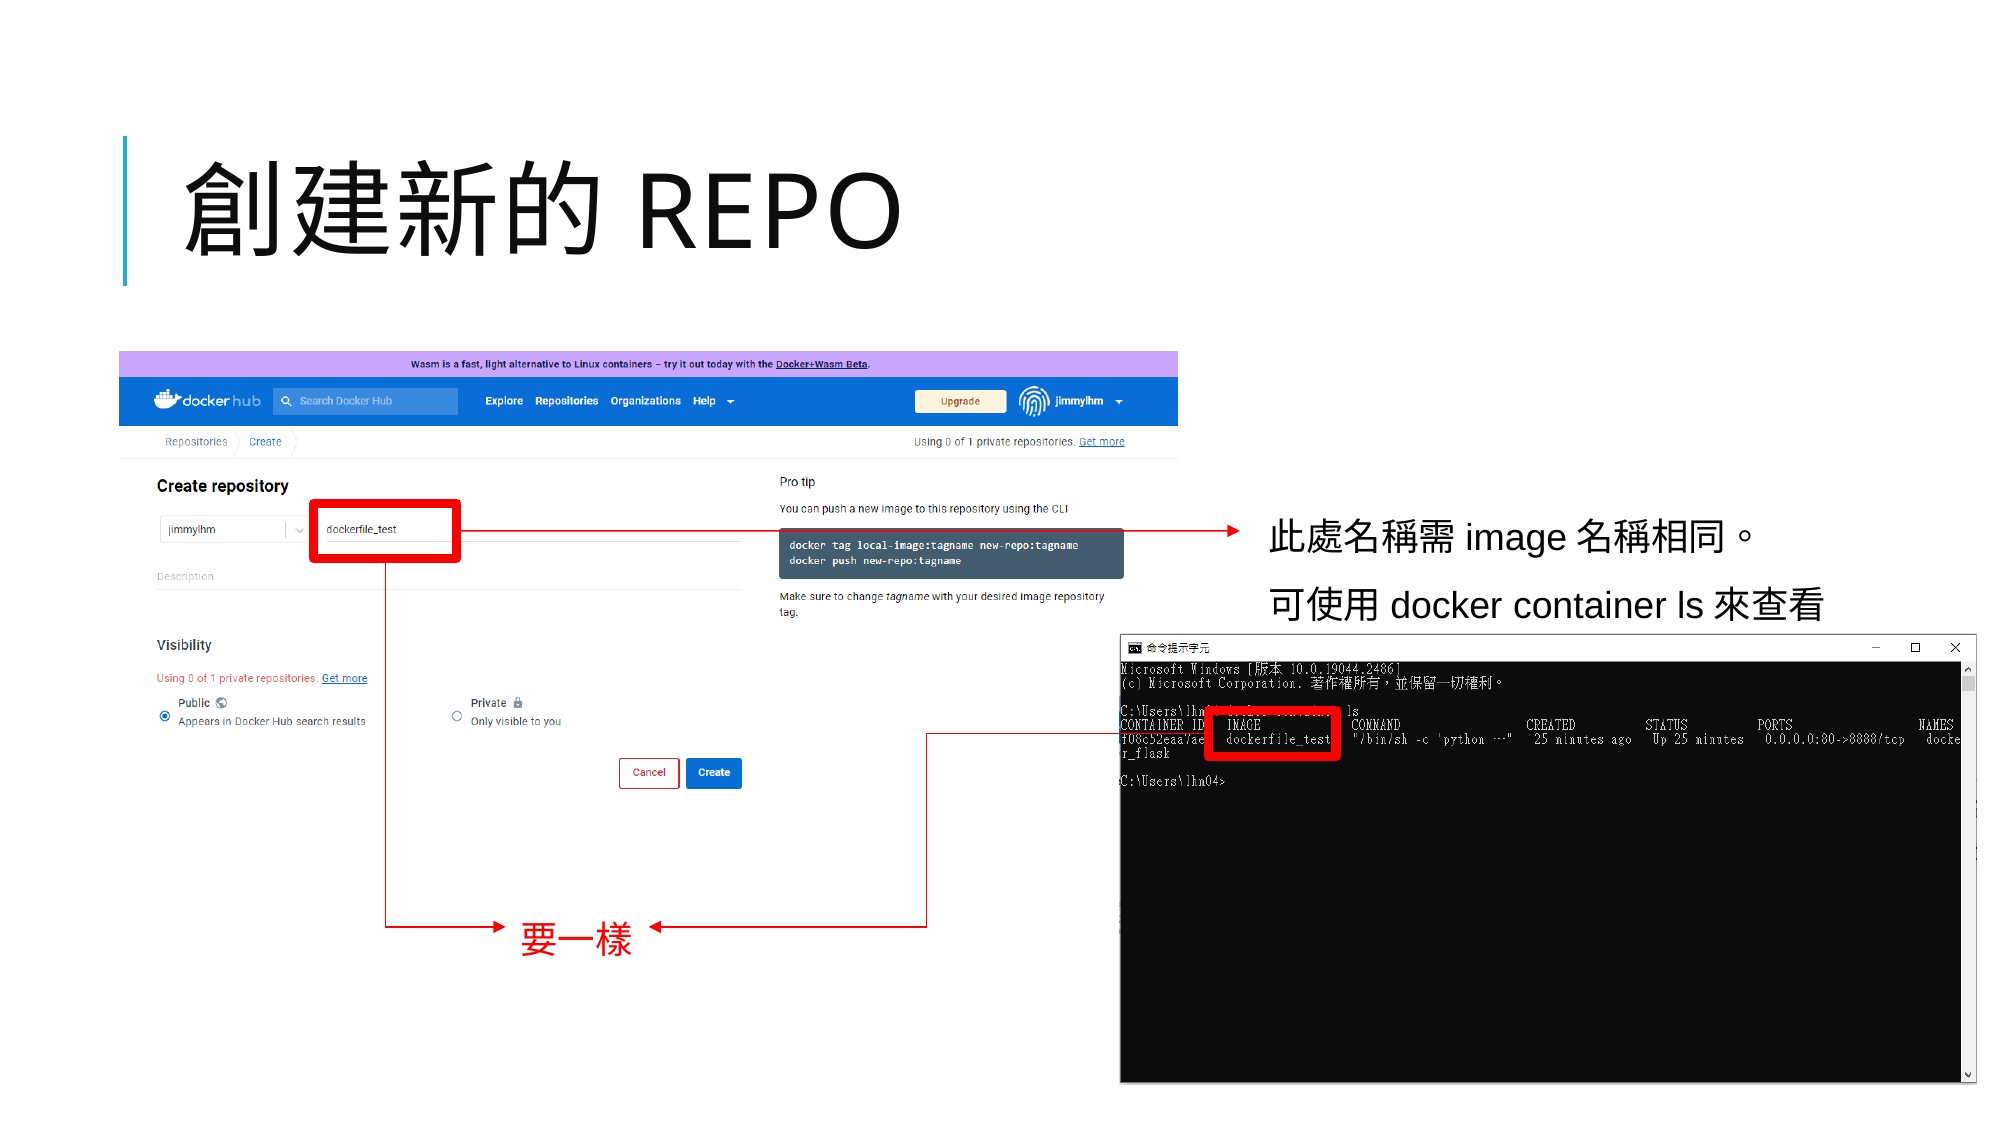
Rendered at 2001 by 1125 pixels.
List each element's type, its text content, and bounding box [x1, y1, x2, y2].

title 創建新的repo [168, 96, 1924, 342]
text_box 要一樣 [505, 904, 649, 968]
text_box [262, 680, 629, 802]
picture [119, 350, 1977, 1085]
text_box 此處名稱需image名稱相同。 可使用docker container ls來查看 [1254, 483, 1842, 628]
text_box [648, 733, 1209, 924]
